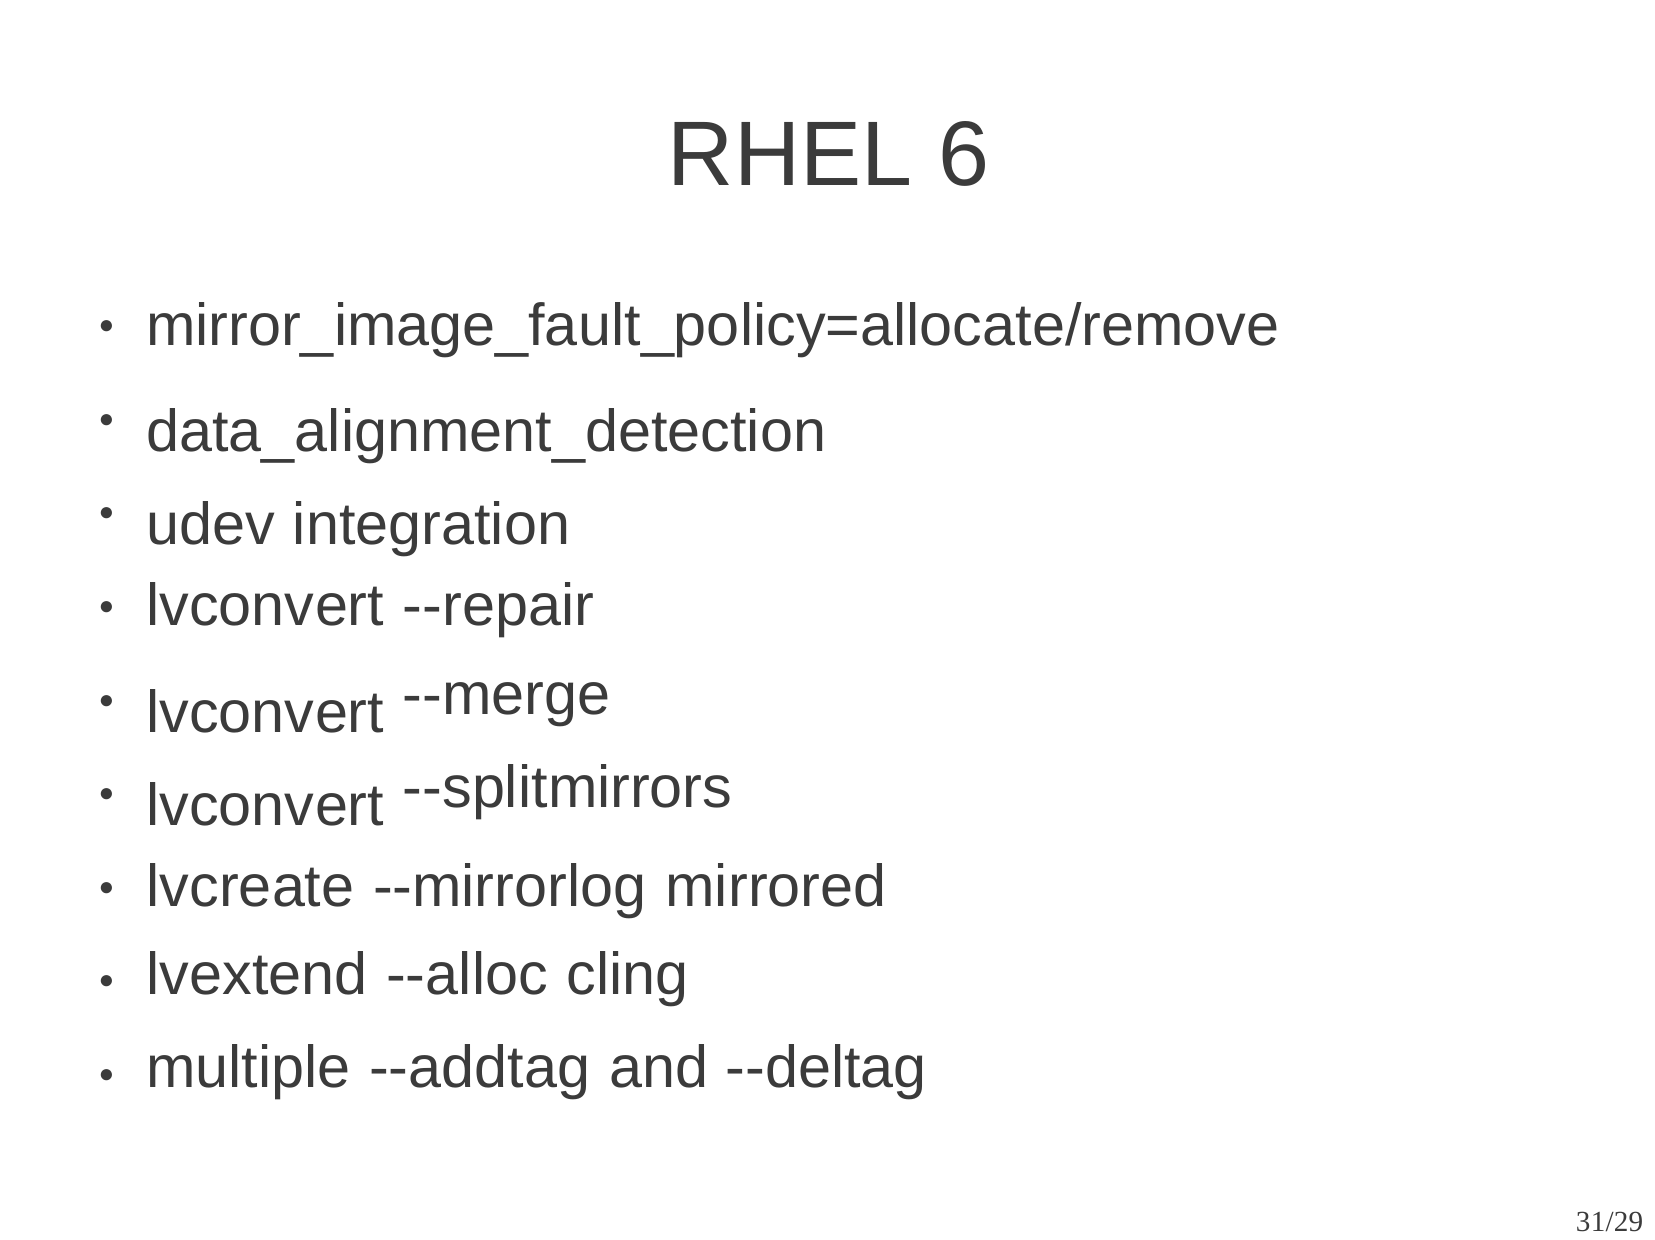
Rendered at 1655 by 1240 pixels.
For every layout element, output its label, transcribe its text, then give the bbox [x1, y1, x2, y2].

text_box ● [96, 872, 126, 904]
text_box mirror_image_fault_policy=allocate/remove data_alignment_detection udev integration [144, 293, 1301, 546]
text_box ● [96, 404, 126, 436]
text_box ● [96, 592, 126, 623]
text_box ● [96, 311, 126, 343]
text_box ● [96, 498, 126, 530]
text_box ● [96, 1060, 126, 1091]
text_box lvconvert lvconvert lvconvert [144, 574, 398, 826]
text_box 31/29 [1573, 1205, 1650, 1239]
text_box ● [96, 966, 126, 998]
text_box --repair --merge --splitmirrors [400, 574, 747, 826]
text_box ● [96, 685, 126, 717]
text_box lvcreate --mirrorlog mirrored lvextend --alloc cling multiple --addtag and --deltag [144, 855, 940, 1107]
text_box RHEL 6 [665, 108, 1002, 205]
text_box ● [96, 779, 126, 811]
